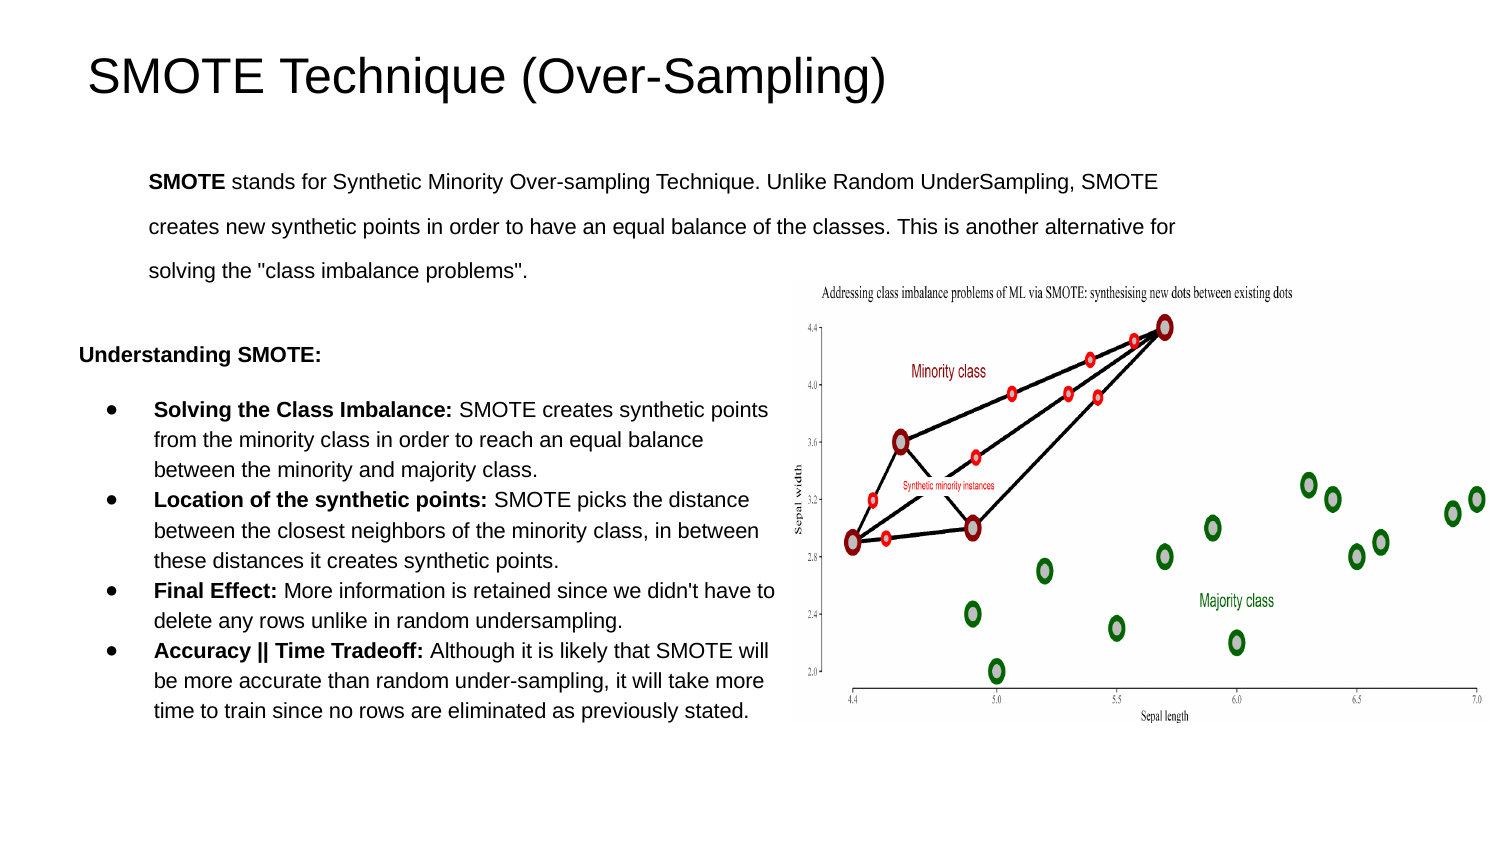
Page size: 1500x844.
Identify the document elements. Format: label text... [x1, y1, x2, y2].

text_box SMOTE stands for Synthetic Minority Over-sampling Technique. Unlike Random UnderSampling, SMOTE creates new synthetic points in order to have an equal balance of the classes. This is another alternative for solving the "class imbalance problems". [133, 134, 1235, 299]
picture [792, 281, 1492, 723]
text_box SMOTE Technique (Over-Sampling) [72, 28, 1072, 119]
text_box Understanding SMOTE: Solving the Class Imbalance: SMOTE creates synthetic points from the minority class in order to reach an equal balance between the minority and majority class. Location of the synthetic points: SMOTE picks the distance between the closest neighbors of the minority class, in between these distances it creates synthetic points. Final Effect: More information is retained since we didn't have to delete any rows unlike in random undersampling. Accuracy || Time Tradeoff: Although it is likely that SMOTE will be more accurate than random under-sampling, it will take more time to train since no rows are eliminated as previously stated. [63, 256, 793, 805]
